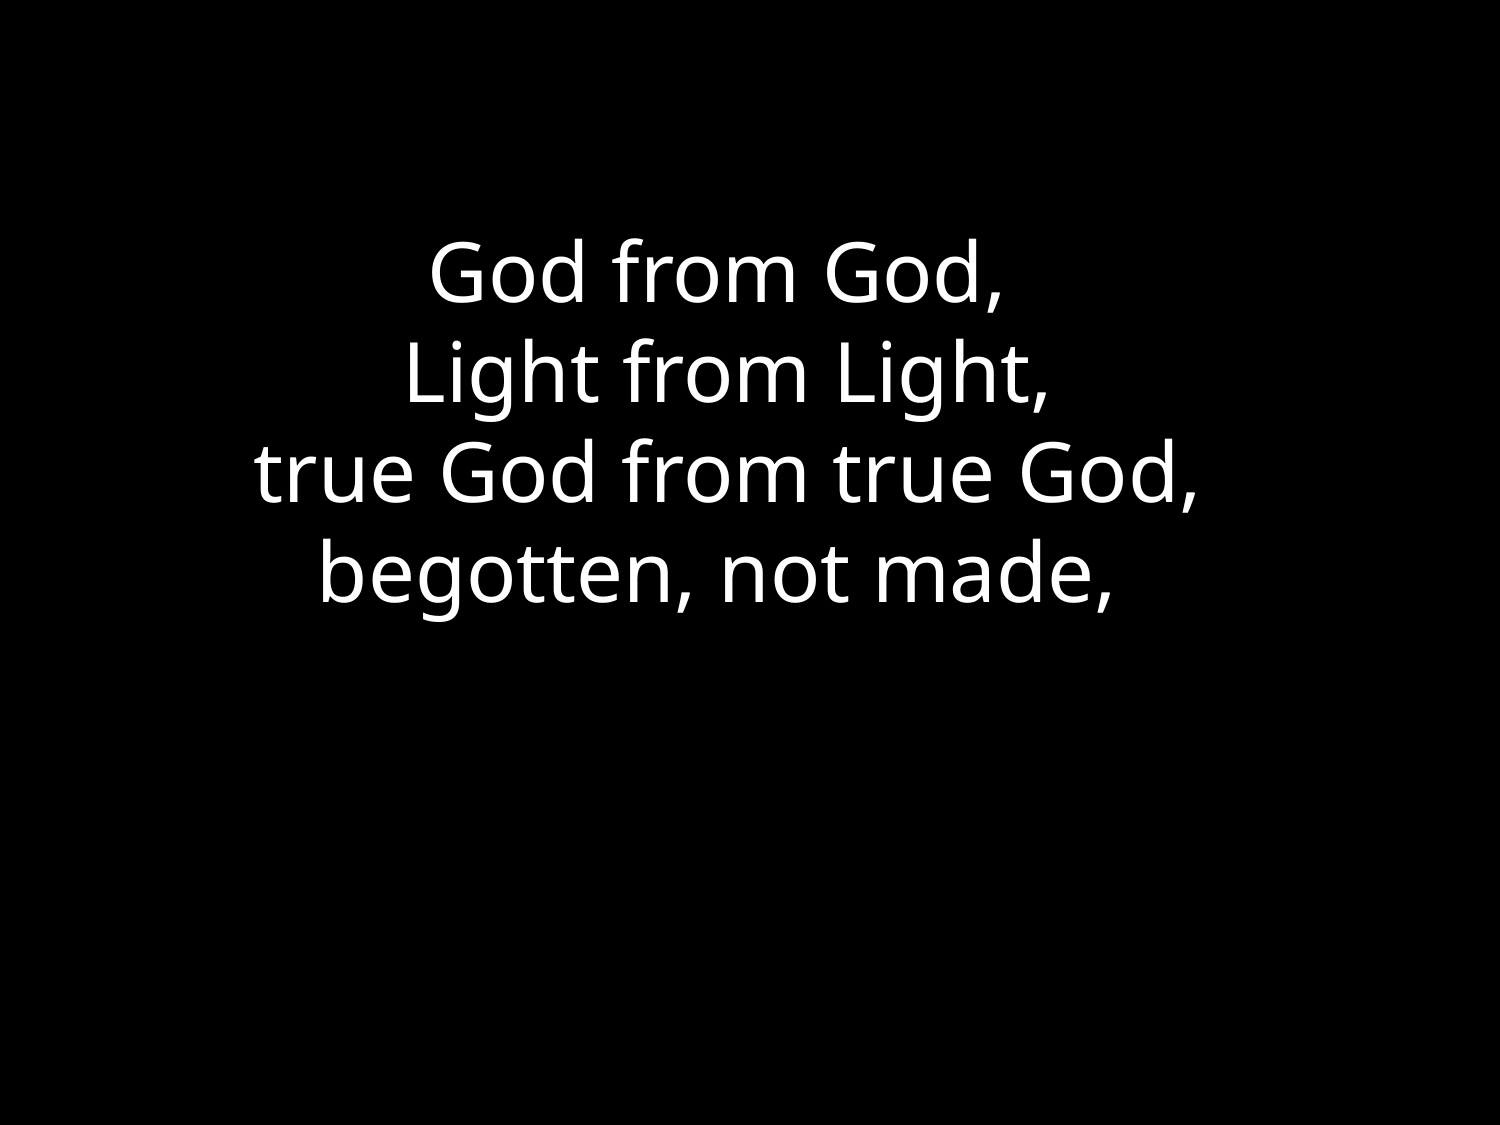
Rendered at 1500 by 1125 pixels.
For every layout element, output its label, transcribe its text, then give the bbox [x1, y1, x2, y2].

title God from God, Light from Light, true God from true God, begotten, not made, [52, 113, 1404, 726]
